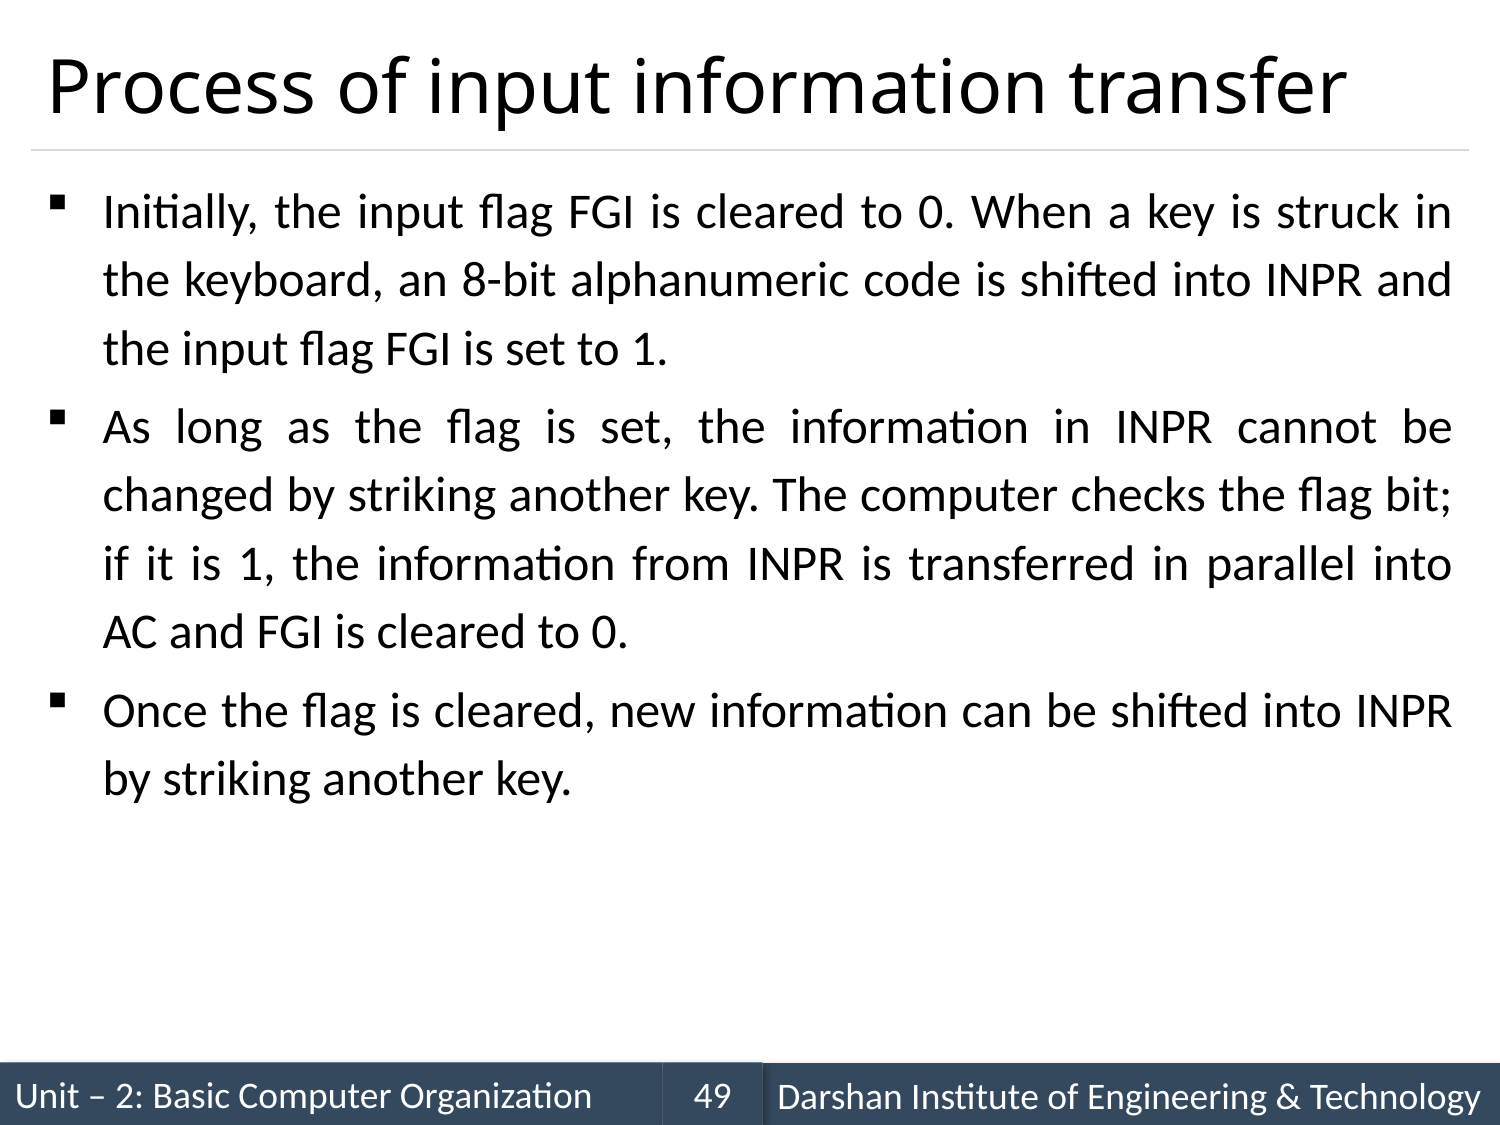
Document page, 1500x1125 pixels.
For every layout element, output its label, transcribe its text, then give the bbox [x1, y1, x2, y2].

list Initially, the input flag FGI is cleared to 0. When a key is struck in the keyboard, an 8-bit alphanumeric code is shifted into INPR and the input flag FGI is set to 1. As long as the flag is set, the information in INPR cannot be changed by striking another key. The computer checks the flag bit; if it is 1, the information from INPR is transferred in parallel into AC and FGI is cleared to 0. Once the flag is cleared, new information can be shifted into INPR by striking another key. [31, 162, 1469, 1038]
title Process of input information transfer [31, 17, 1469, 150]
